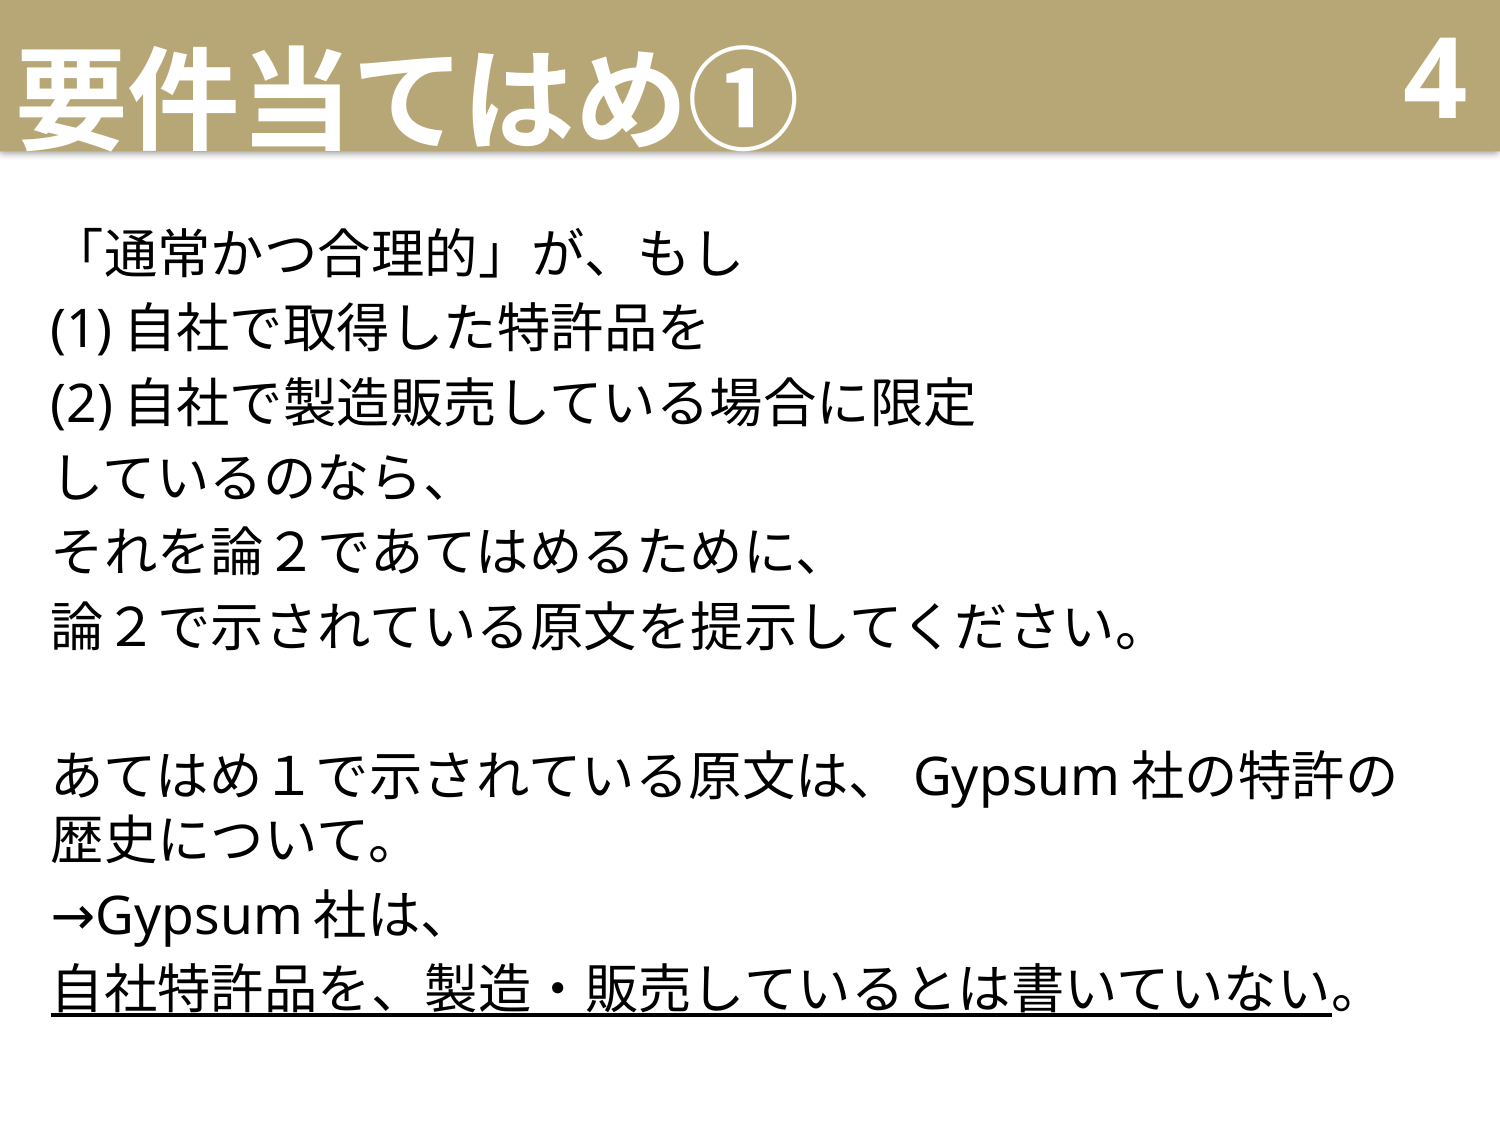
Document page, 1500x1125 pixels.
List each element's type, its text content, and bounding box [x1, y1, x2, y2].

slide_number 4 [1132, 52, 1483, 113]
list 「通常かつ合理的」が、もし (1)自社で取得した特許品を (2)自社で製造販売している場合に限定 しているのなら、 それを論２であてはめるために、 論２で示されている原文を提示してください。 あてはめ１で示されている原文は、Gypsum社の特許の歴史について。 →Gypsum社は、 自社特許品を、製造・販売しているとは書いていない。 [35, 212, 1454, 1037]
title 要件当てはめ① [0, 2, 1500, 190]
